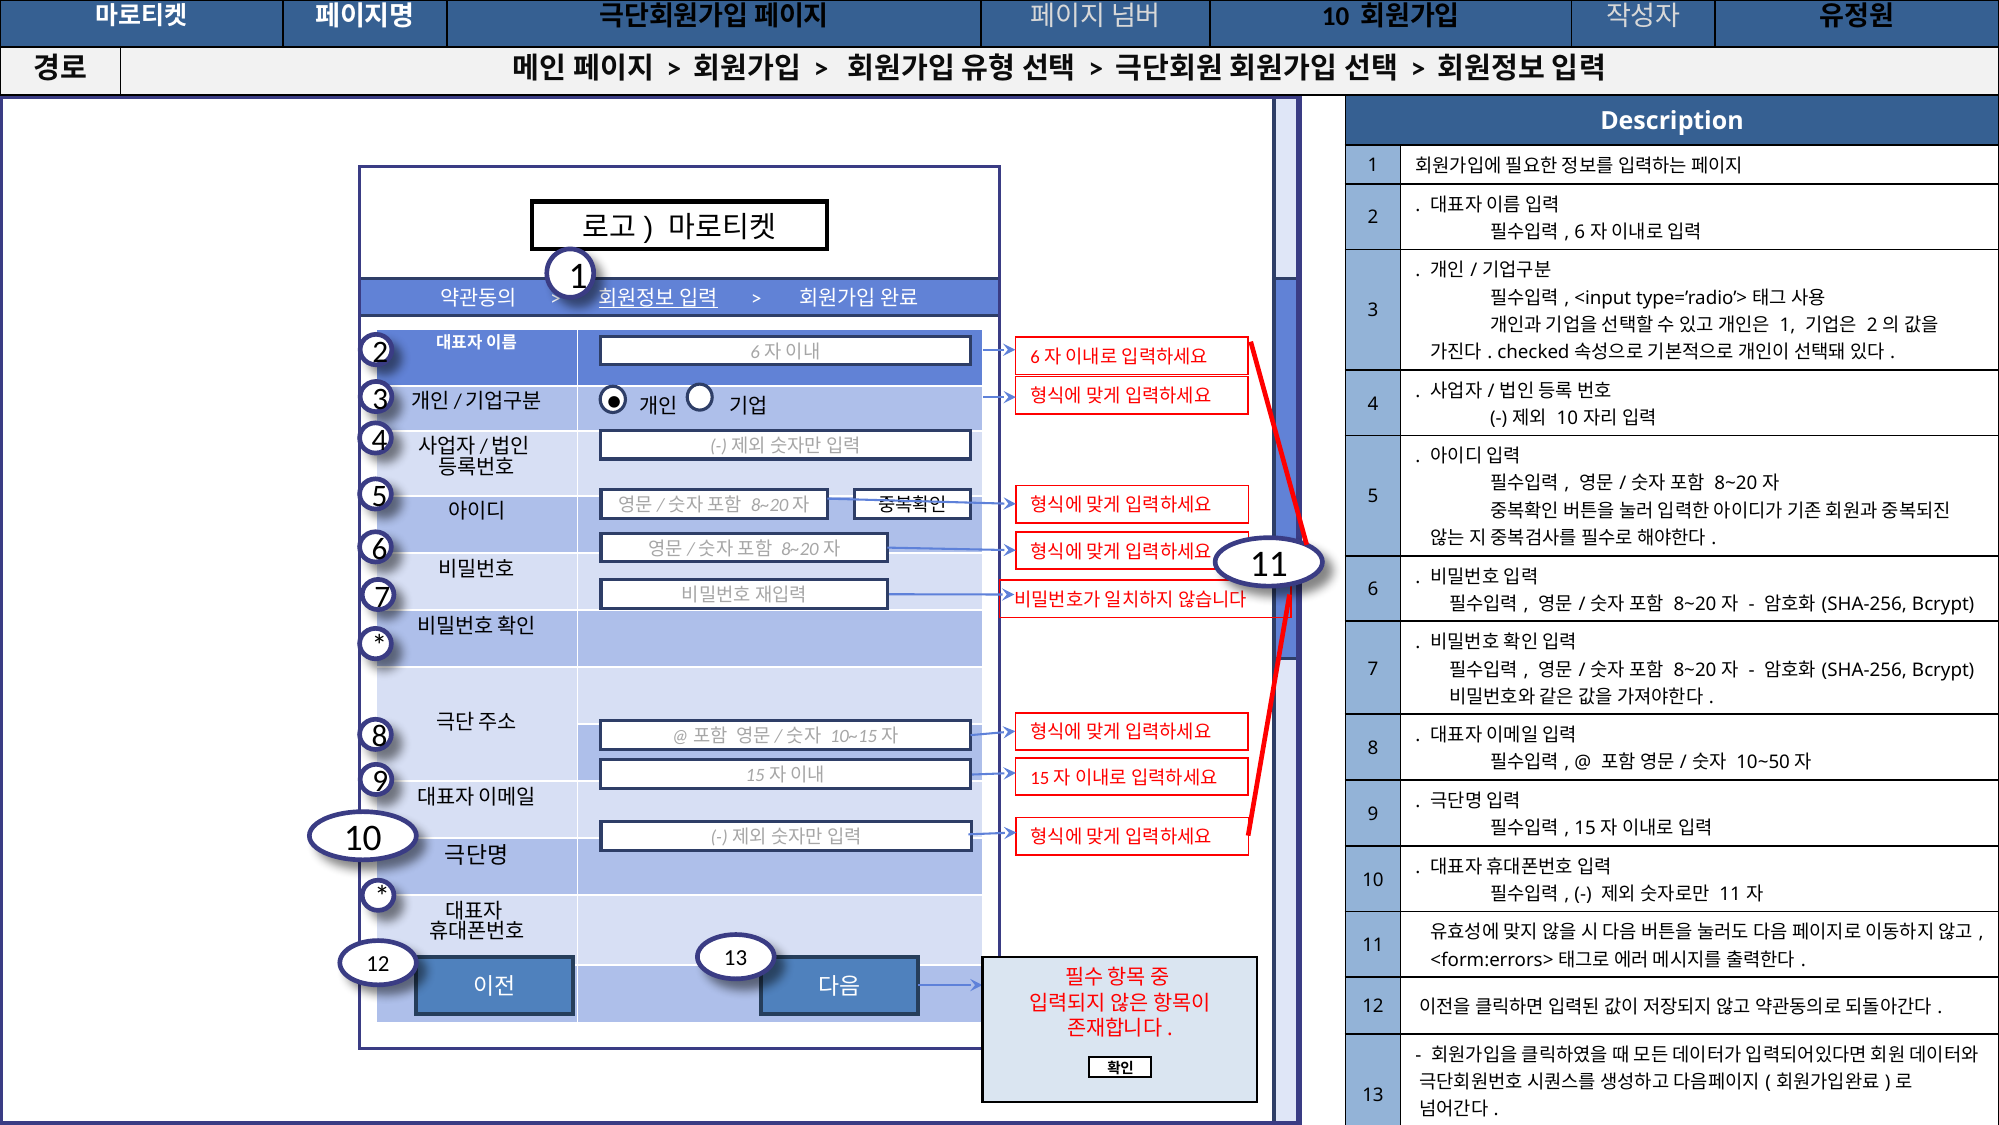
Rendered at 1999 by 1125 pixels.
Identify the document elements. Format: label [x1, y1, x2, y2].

table_header [1346, 96, 1998, 144]
table_cell [1346, 146, 1400, 183]
table_header [1211, 1, 1571, 46]
table_cell [1401, 781, 1998, 845]
table_cell [1346, 781, 1400, 845]
table_cell [1401, 250, 1998, 369]
table_header [284, 1, 446, 46]
table_cell [1401, 978, 1998, 1033]
table_cell [1346, 557, 1400, 620]
table_header [1716, 1, 1998, 46]
table_cell [1401, 912, 1998, 976]
table_header [448, 1, 980, 46]
table_cell [1346, 847, 1400, 911]
table_header [1, 1, 282, 46]
text_box [0, 96, 1390, 1125]
table_cell [1, 48, 120, 94]
table_header [982, 1, 1209, 46]
table_cell [1401, 557, 1998, 620]
table_cell [1346, 436, 1400, 555]
table_cell [1346, 622, 1400, 713]
table_cell [1401, 436, 1998, 555]
table_cell [1346, 715, 1400, 779]
table_cell [1401, 715, 1998, 779]
table_cell [1346, 185, 1400, 249]
table_cell [1346, 978, 1400, 1033]
table_header [1572, 1, 1714, 46]
table_cell [1401, 185, 1998, 249]
table_cell [1346, 912, 1400, 976]
table_cell [121, 48, 1998, 94]
table_cell [1346, 1035, 1400, 1125]
table_cell [1401, 1035, 1998, 1125]
table_cell [1346, 250, 1400, 369]
table_cell [1401, 371, 1998, 435]
table_cell [1401, 622, 1998, 713]
table_cell [1346, 371, 1400, 435]
table_cell [1401, 146, 1998, 183]
table_cell [1401, 847, 1998, 911]
